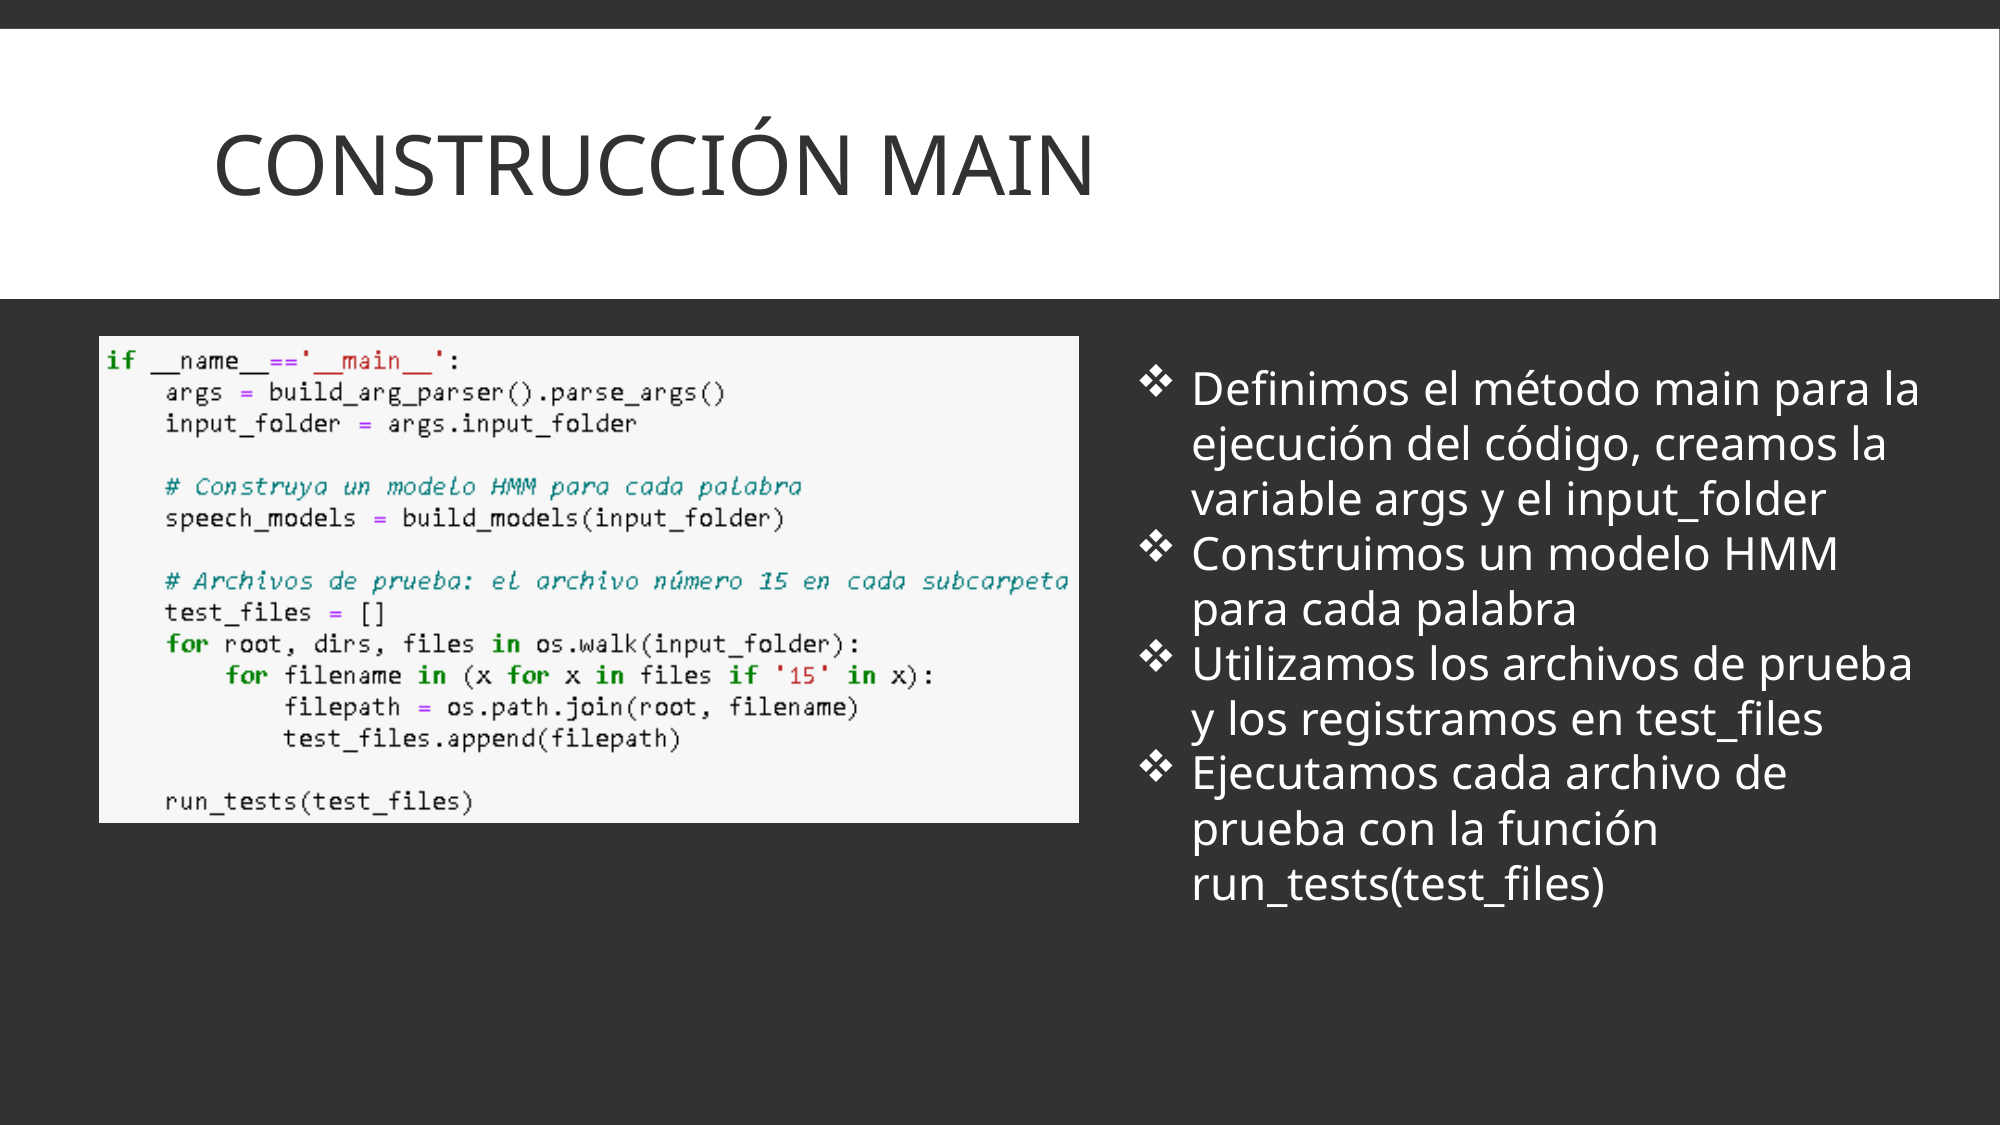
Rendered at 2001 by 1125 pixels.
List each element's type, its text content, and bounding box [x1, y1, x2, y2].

title Construcción main [197, 46, 1803, 295]
text_box Definimos el método main para la ejecución del código, creamos la variable args y el input_folder Construimos un modelo HMM para cada palabra Utilizamos los archivos de prueba y los registramos en test_files Ejecutamos cada archivo de prueba con la función run_tests(test_files) [1120, 352, 1961, 917]
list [98, 335, 1079, 824]
